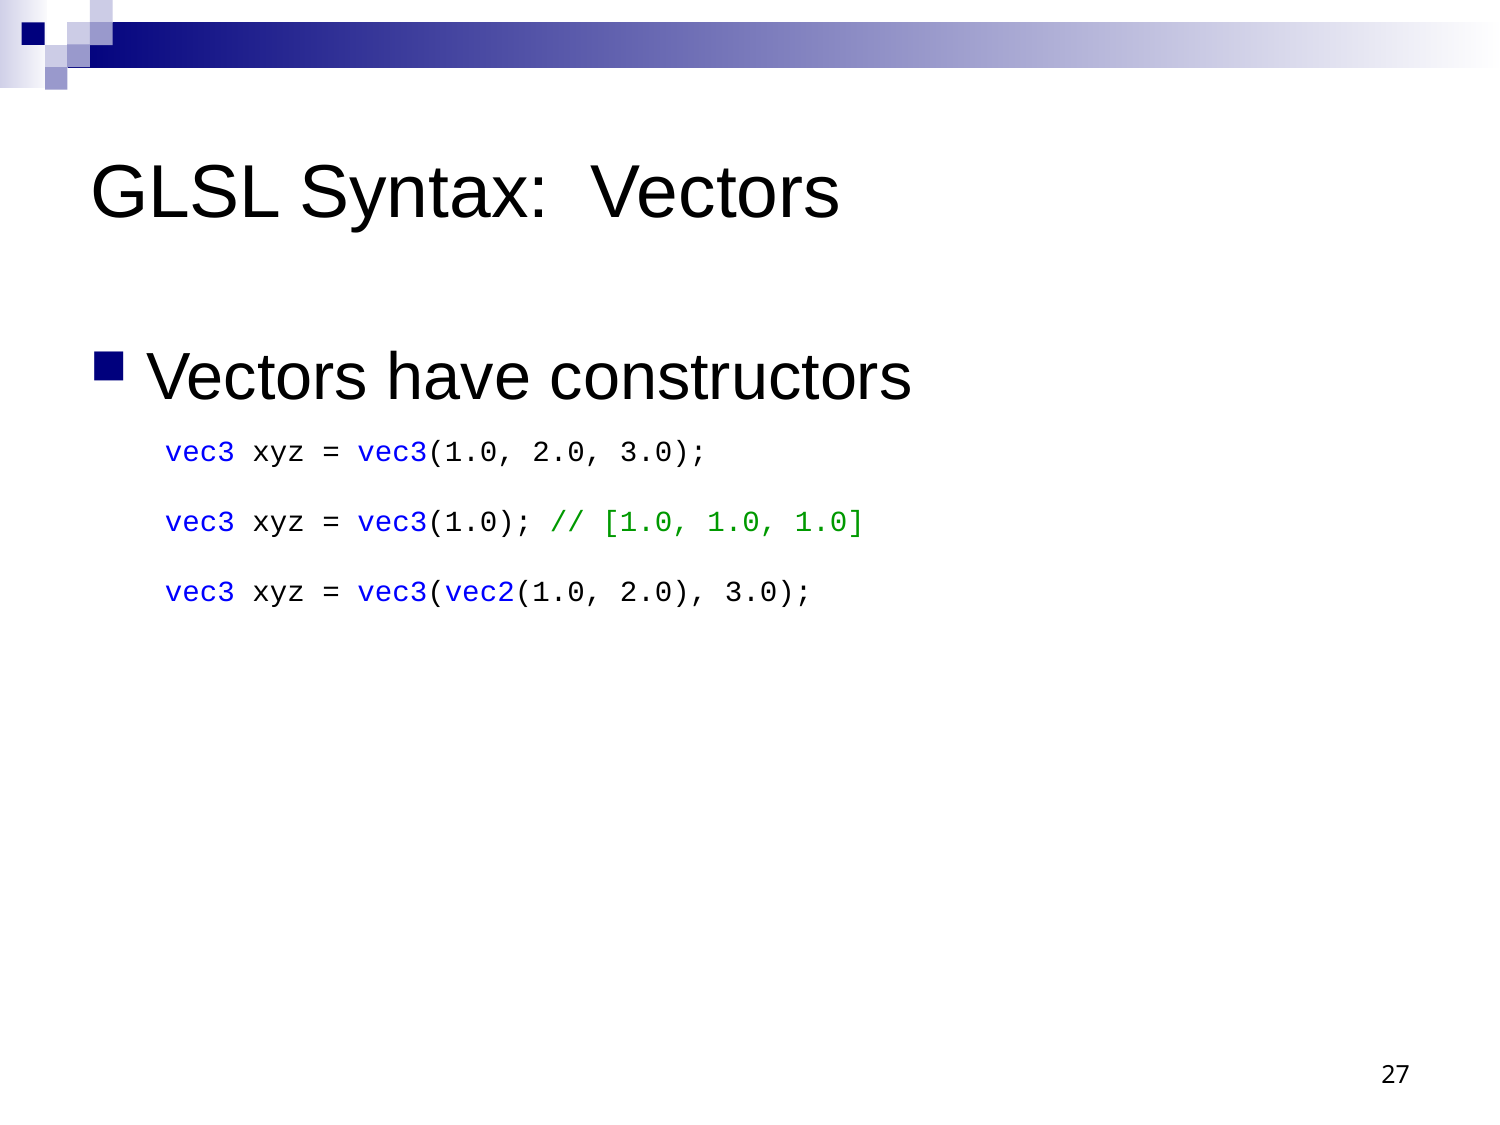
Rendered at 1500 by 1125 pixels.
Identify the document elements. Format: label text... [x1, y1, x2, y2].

slide_number 27 [1074, 1025, 1425, 1100]
title GLSL Syntax: Vectors [75, 75, 1425, 300]
text_box vec3 xyz = vec3(1.0, 2.0, 3.0); vec3 xyz = vec3(1.0); // [1.0, 1.0, 1.0] vec3 xyz = vec3(vec2(1.0, 2.0), 3.0); [150, 425, 925, 775]
list Vectors have constructors [75, 324, 1500, 1125]
